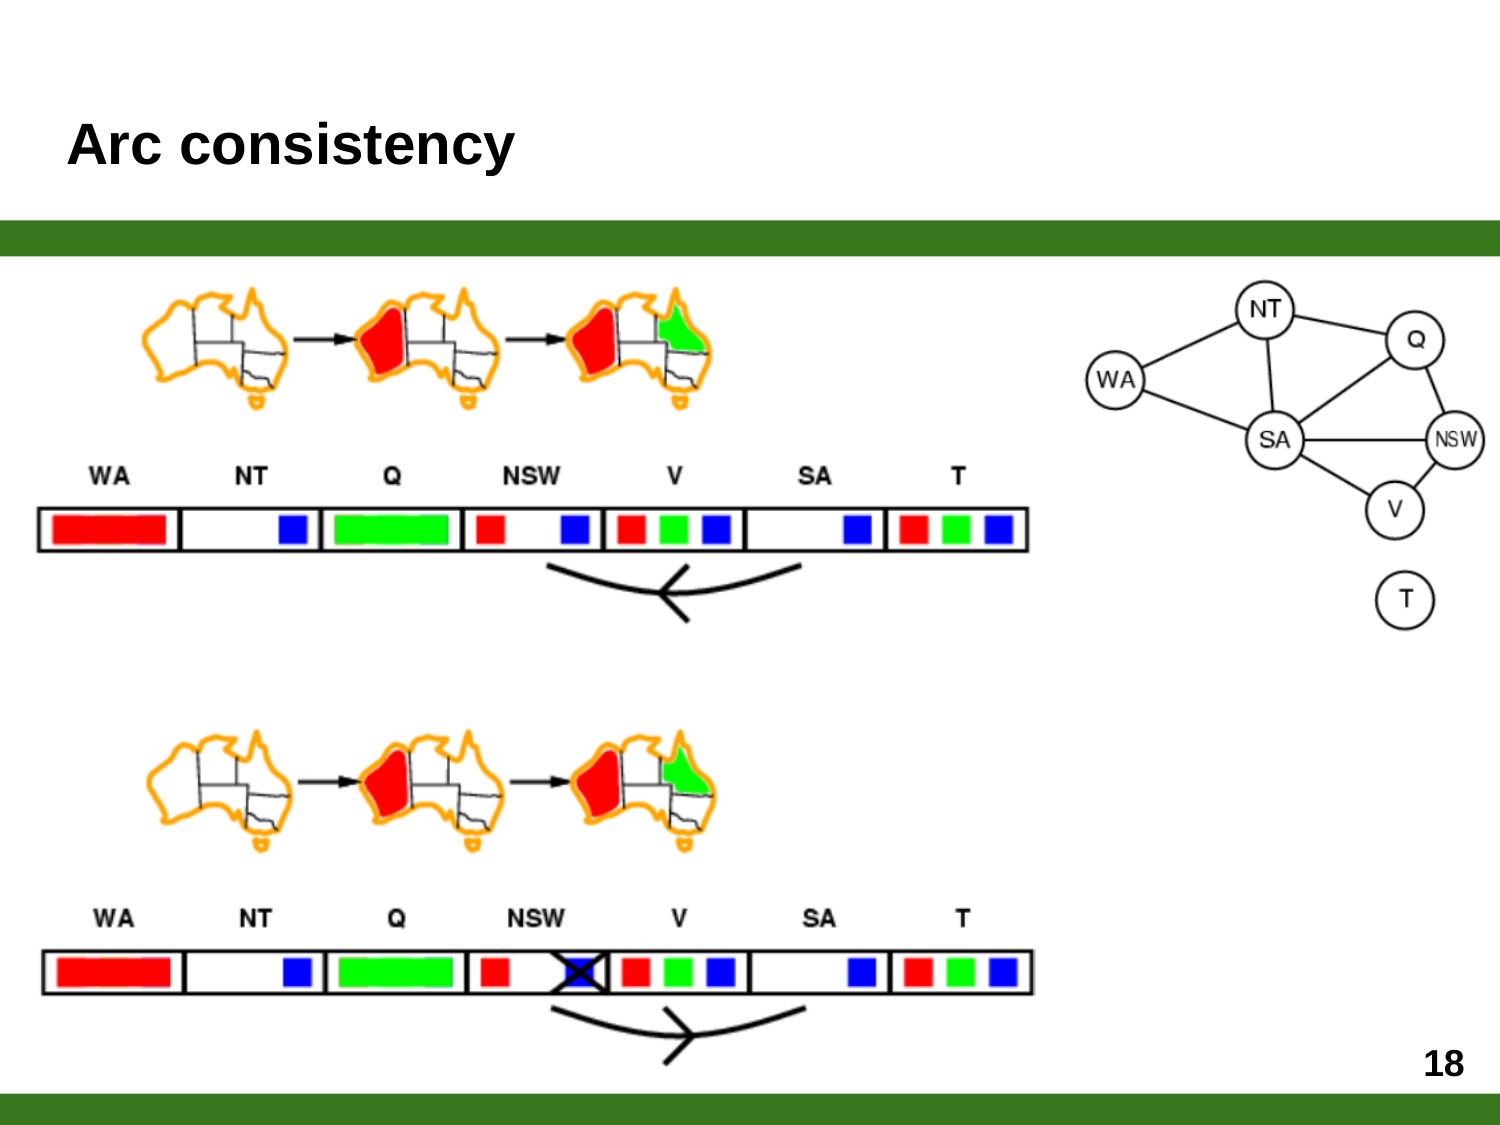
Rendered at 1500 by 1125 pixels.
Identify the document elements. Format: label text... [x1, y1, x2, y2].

picture [24, 262, 1046, 1091]
title Arc consistency [51, 97, 1449, 223]
picture [1069, 262, 1500, 643]
slide_number 18 [1389, 1019, 1480, 1106]
